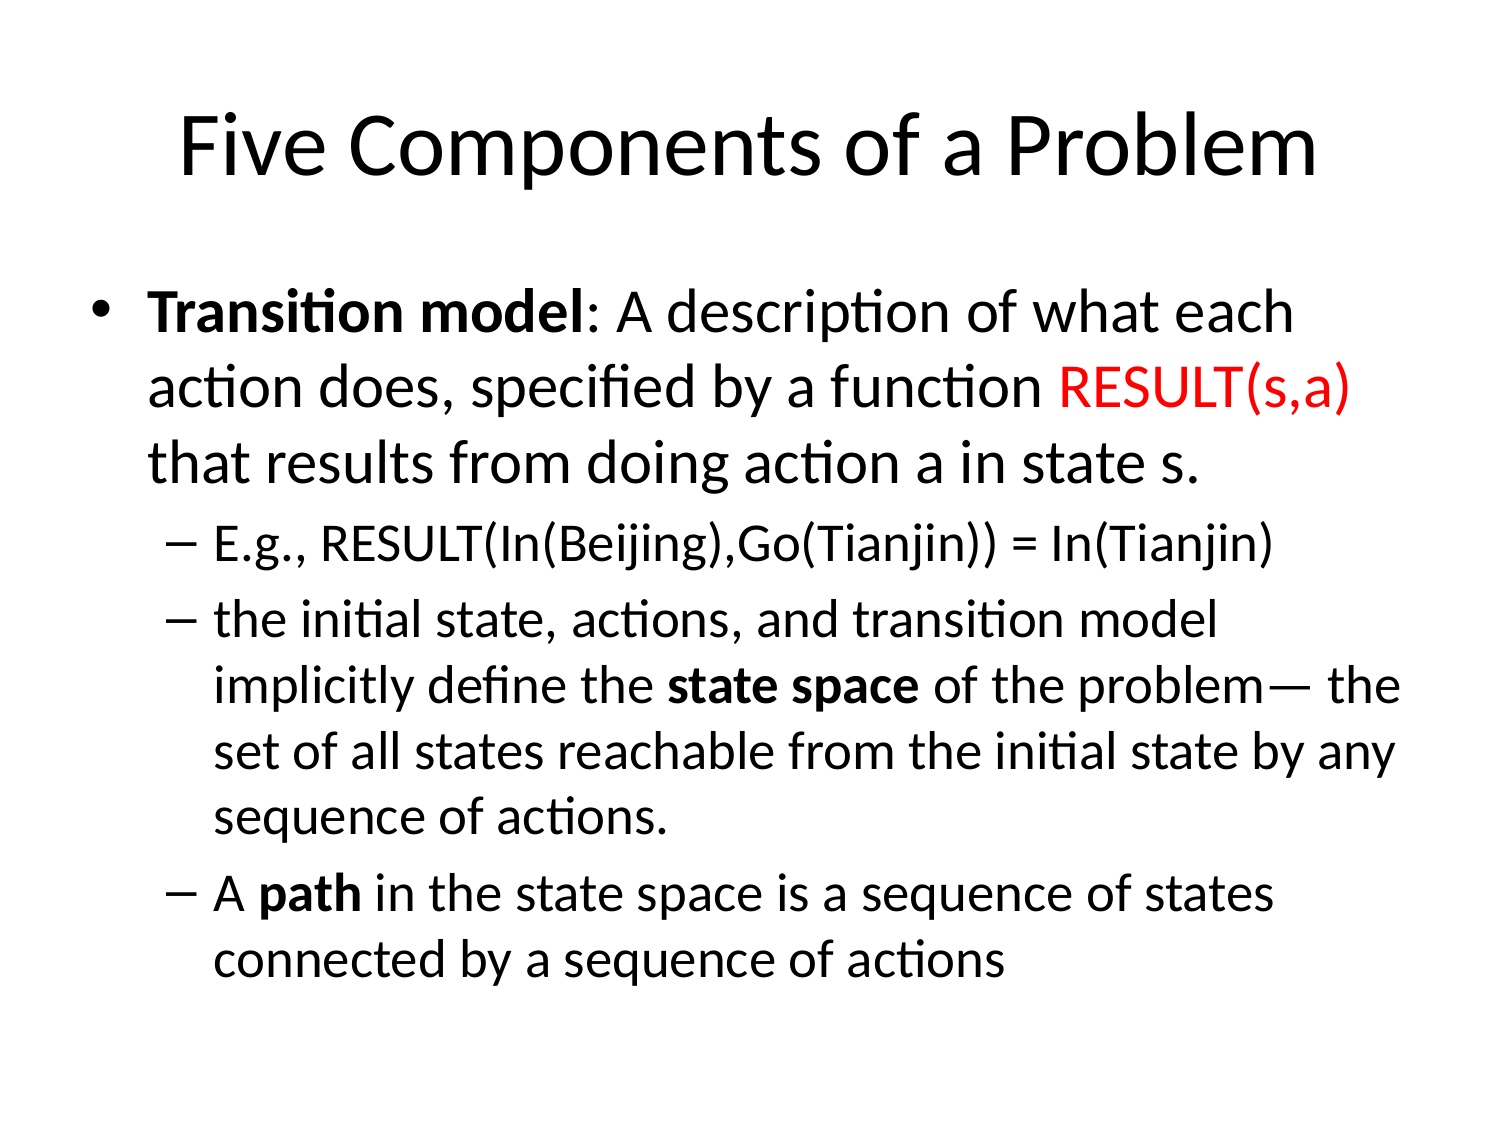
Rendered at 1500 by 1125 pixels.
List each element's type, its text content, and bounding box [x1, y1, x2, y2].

title Five Components of a Problem [75, 45, 1425, 233]
list Transition model: A description of what each action does, specified by a function RESULT(s,a) that results from doing action a in state s. E.g., RESULT(In(Beijing),Go(Tianjin)) = In(Tianjin) the initial state, actions, and transition model implicitly define the state space of the problem— the set of all states reachable from the initial state by any sequence of actions. A path in the state space is a sequence of states connected by a sequence of actions [75, 262, 1425, 1005]
